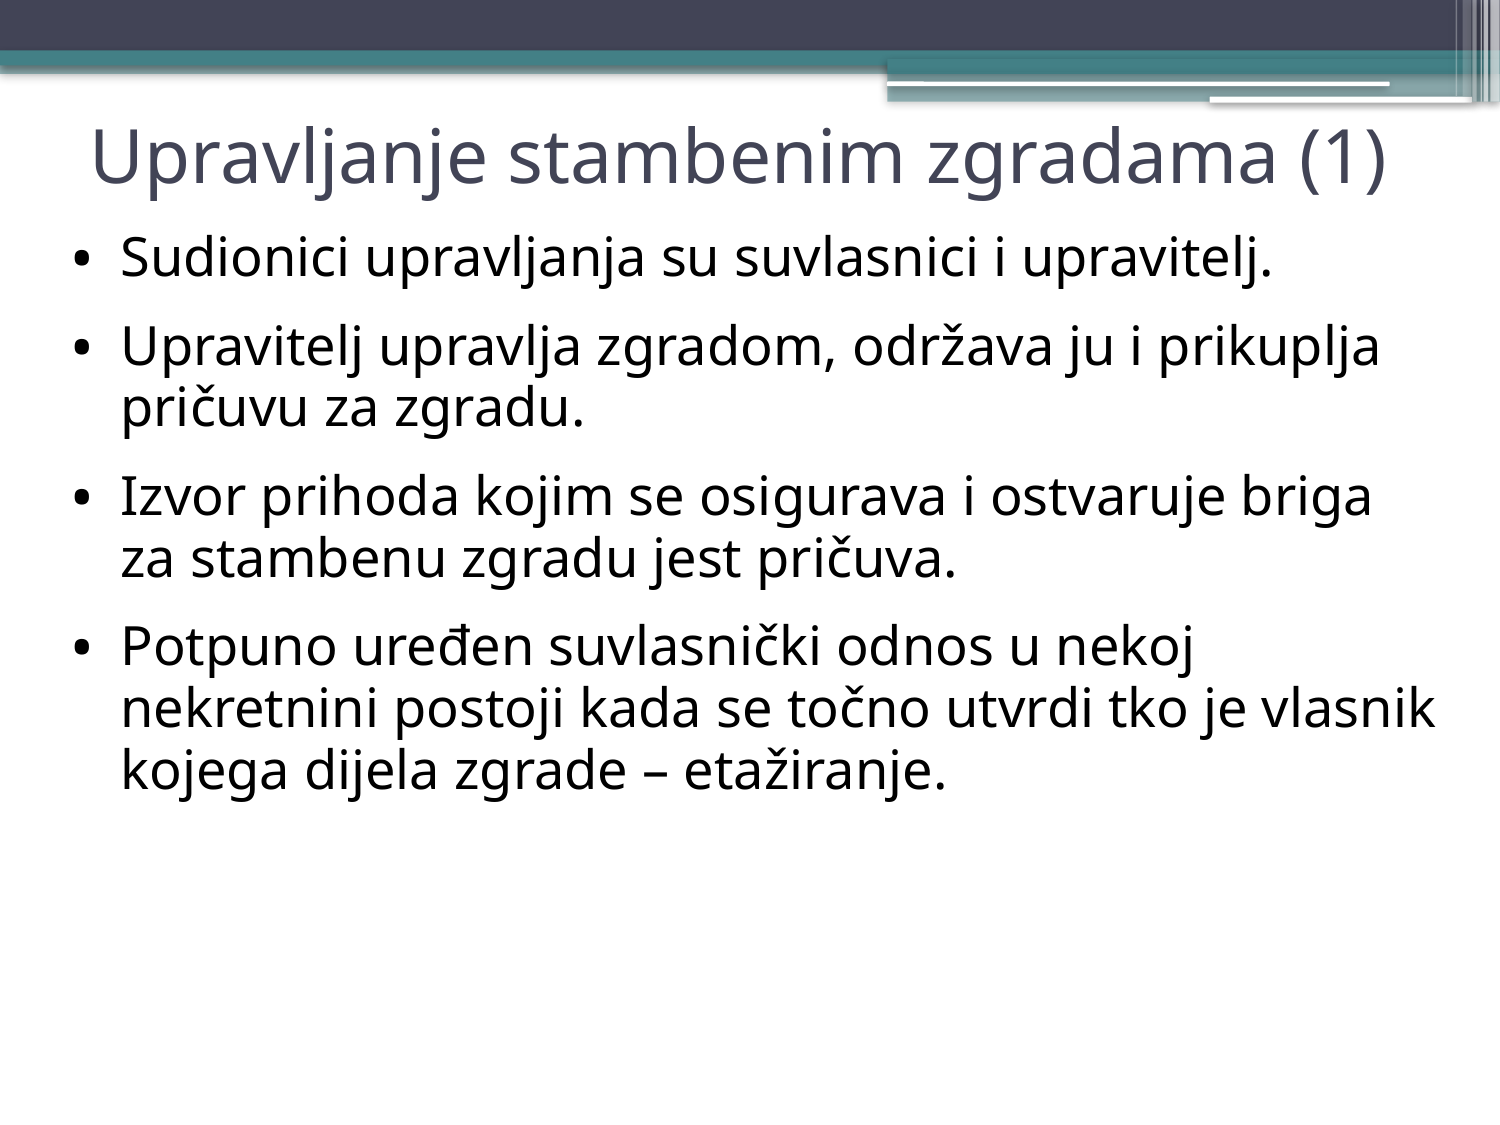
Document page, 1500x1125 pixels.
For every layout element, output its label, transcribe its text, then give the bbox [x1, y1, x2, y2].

list Sudionici upravljanja su suvlasnici i upravitelj. Upravitelj upravlja zgradom, održava ju i prikuplja pričuvu za zgradu. Izvor prihoda kojim se osigurava i ostvaruje briga za stambenu zgradu jest pričuva. Potpuno uređen suvlasnički odnos u nekoj nekretnini postoji kada se točno utvrdi tko je vlasnik kojega dijela zgrade – etažiranje. [41, 219, 1459, 1071]
title Upravljanje stambenim zgradama (1) [75, 66, 1425, 219]
